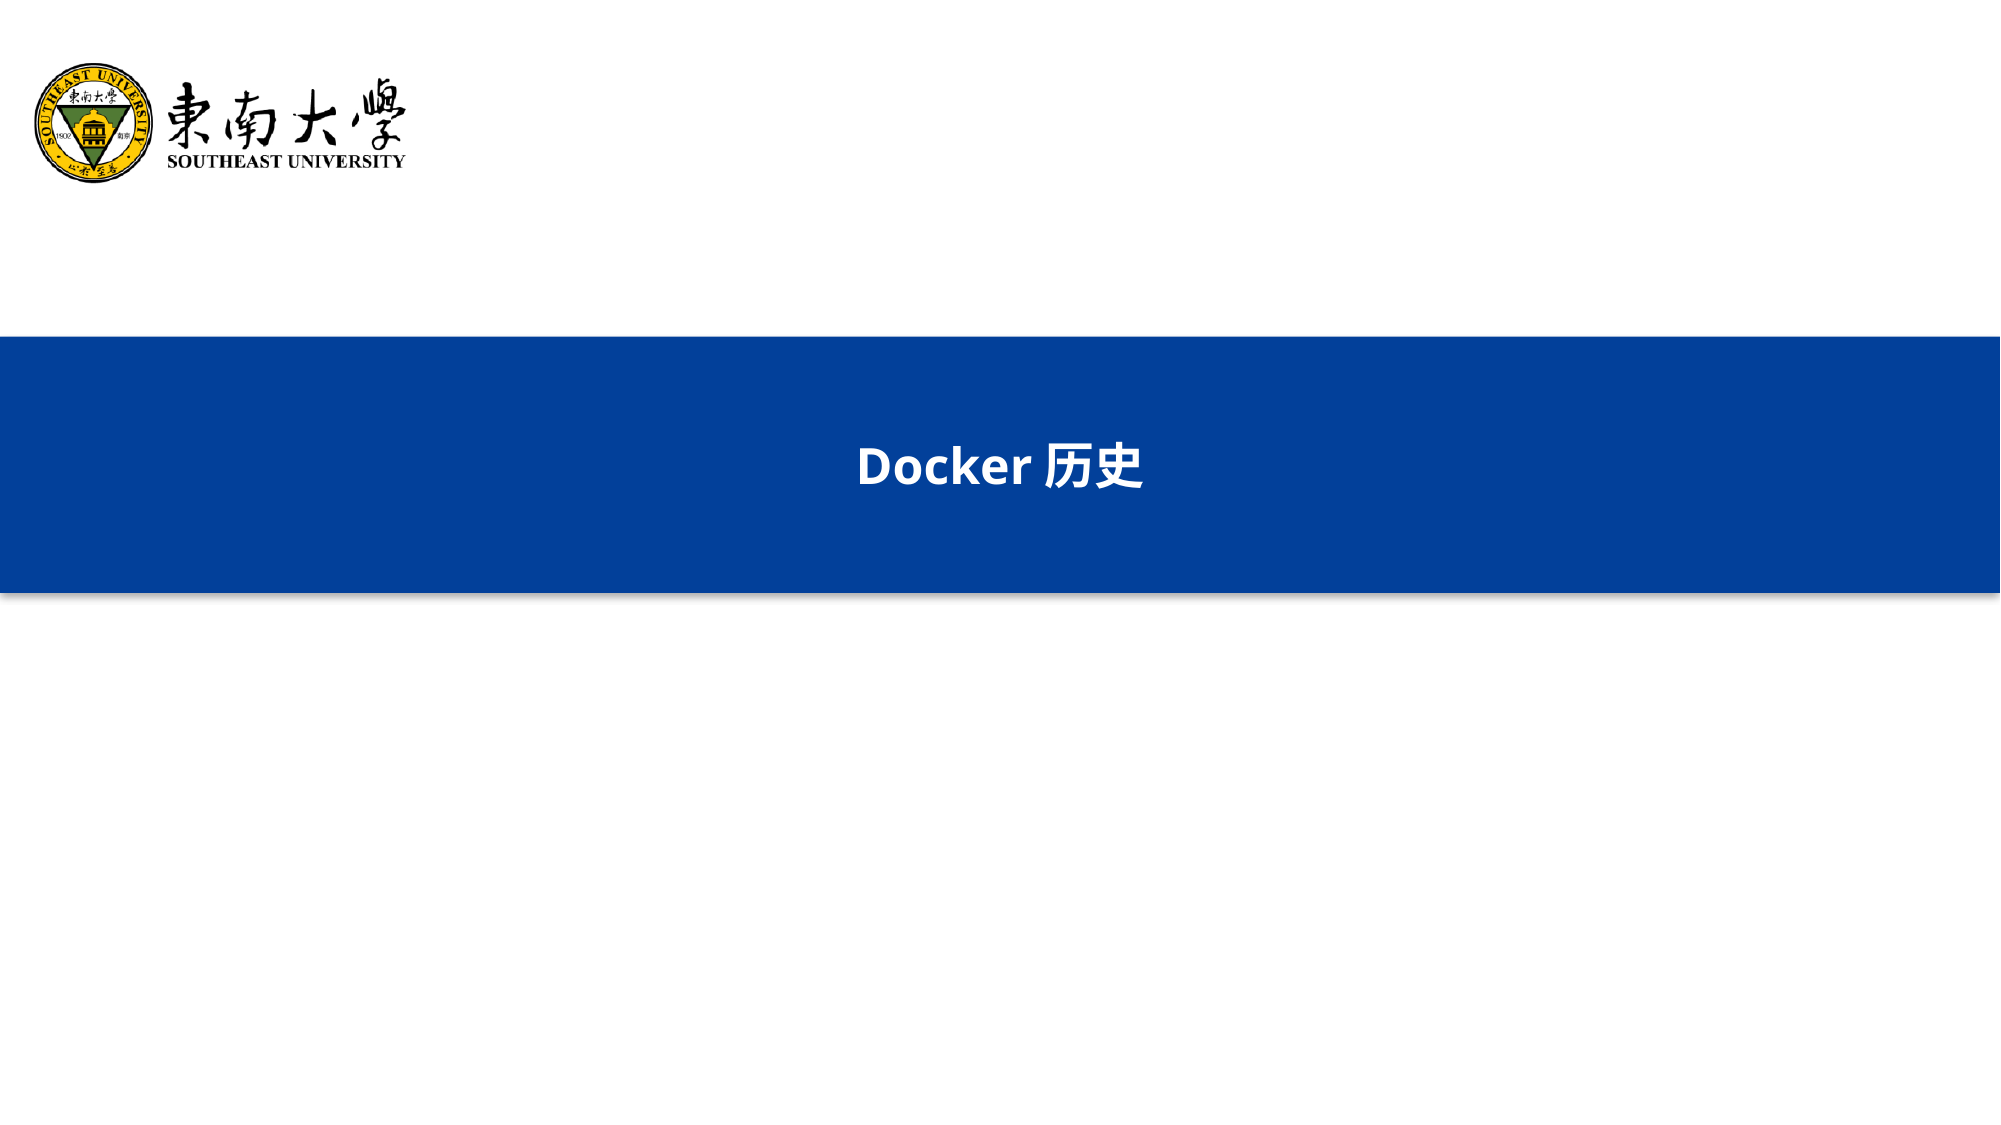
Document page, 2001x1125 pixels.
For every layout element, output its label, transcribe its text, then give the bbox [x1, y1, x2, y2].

title Docker历史 [0, 336, 2000, 593]
picture [29, 58, 408, 185]
